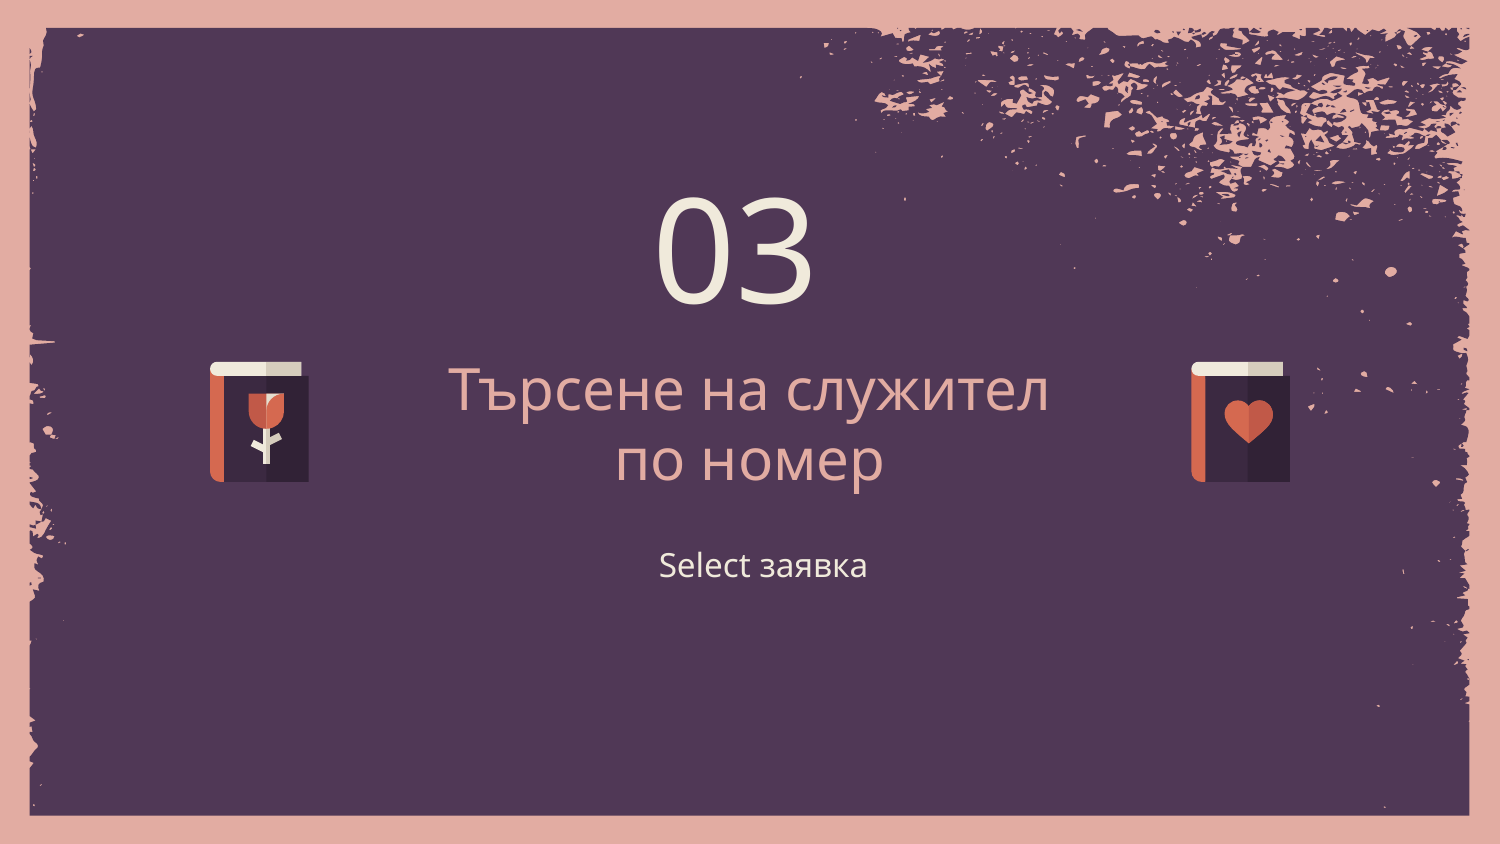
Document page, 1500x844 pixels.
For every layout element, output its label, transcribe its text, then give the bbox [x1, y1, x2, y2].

title Търсене на служител по номер [419, 353, 1081, 491]
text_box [209, 361, 309, 483]
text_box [1191, 361, 1291, 483]
title 03 [516, 176, 955, 315]
subtitle Select заявка [538, 529, 962, 610]
